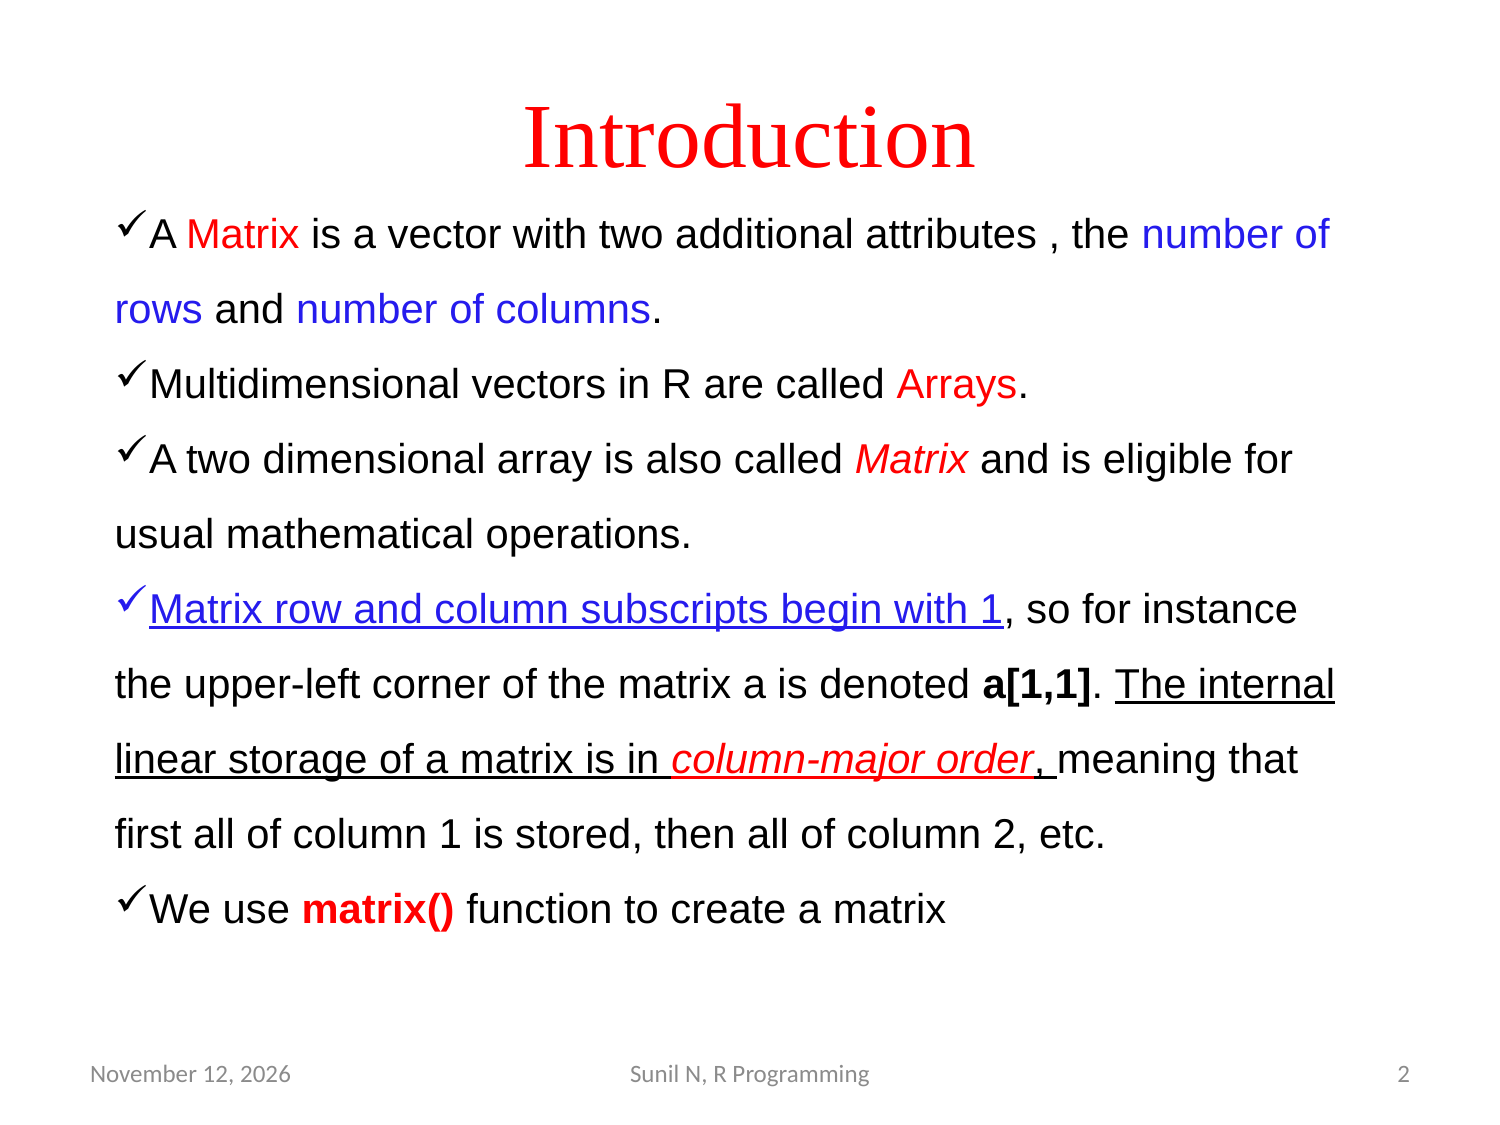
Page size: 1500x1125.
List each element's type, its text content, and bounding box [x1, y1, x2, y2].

slide_number 2 [1074, 1042, 1425, 1103]
text_box A Matrix is a vector with two additional attributes , the number of rows and number of columns. Multidimensional vectors in R are called Arrays. A two dimensional array is also called Matrix and is eligible for usual mathematical operations. Matrix row and column subscripts begin with 1, so for instance the upper-left corner of the matrix a is denoted a[1,1]. The internal linear storage of a matrix is in column-major order, meaning that first all of column 1 is stored, then all of column 2, etc. We use matrix() function to create a matrix [99, 174, 1375, 940]
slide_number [75, 1042, 425, 1103]
title Introduction [75, 37, 1425, 225]
footer Sunil N, R Programming [512, 1042, 988, 1103]
